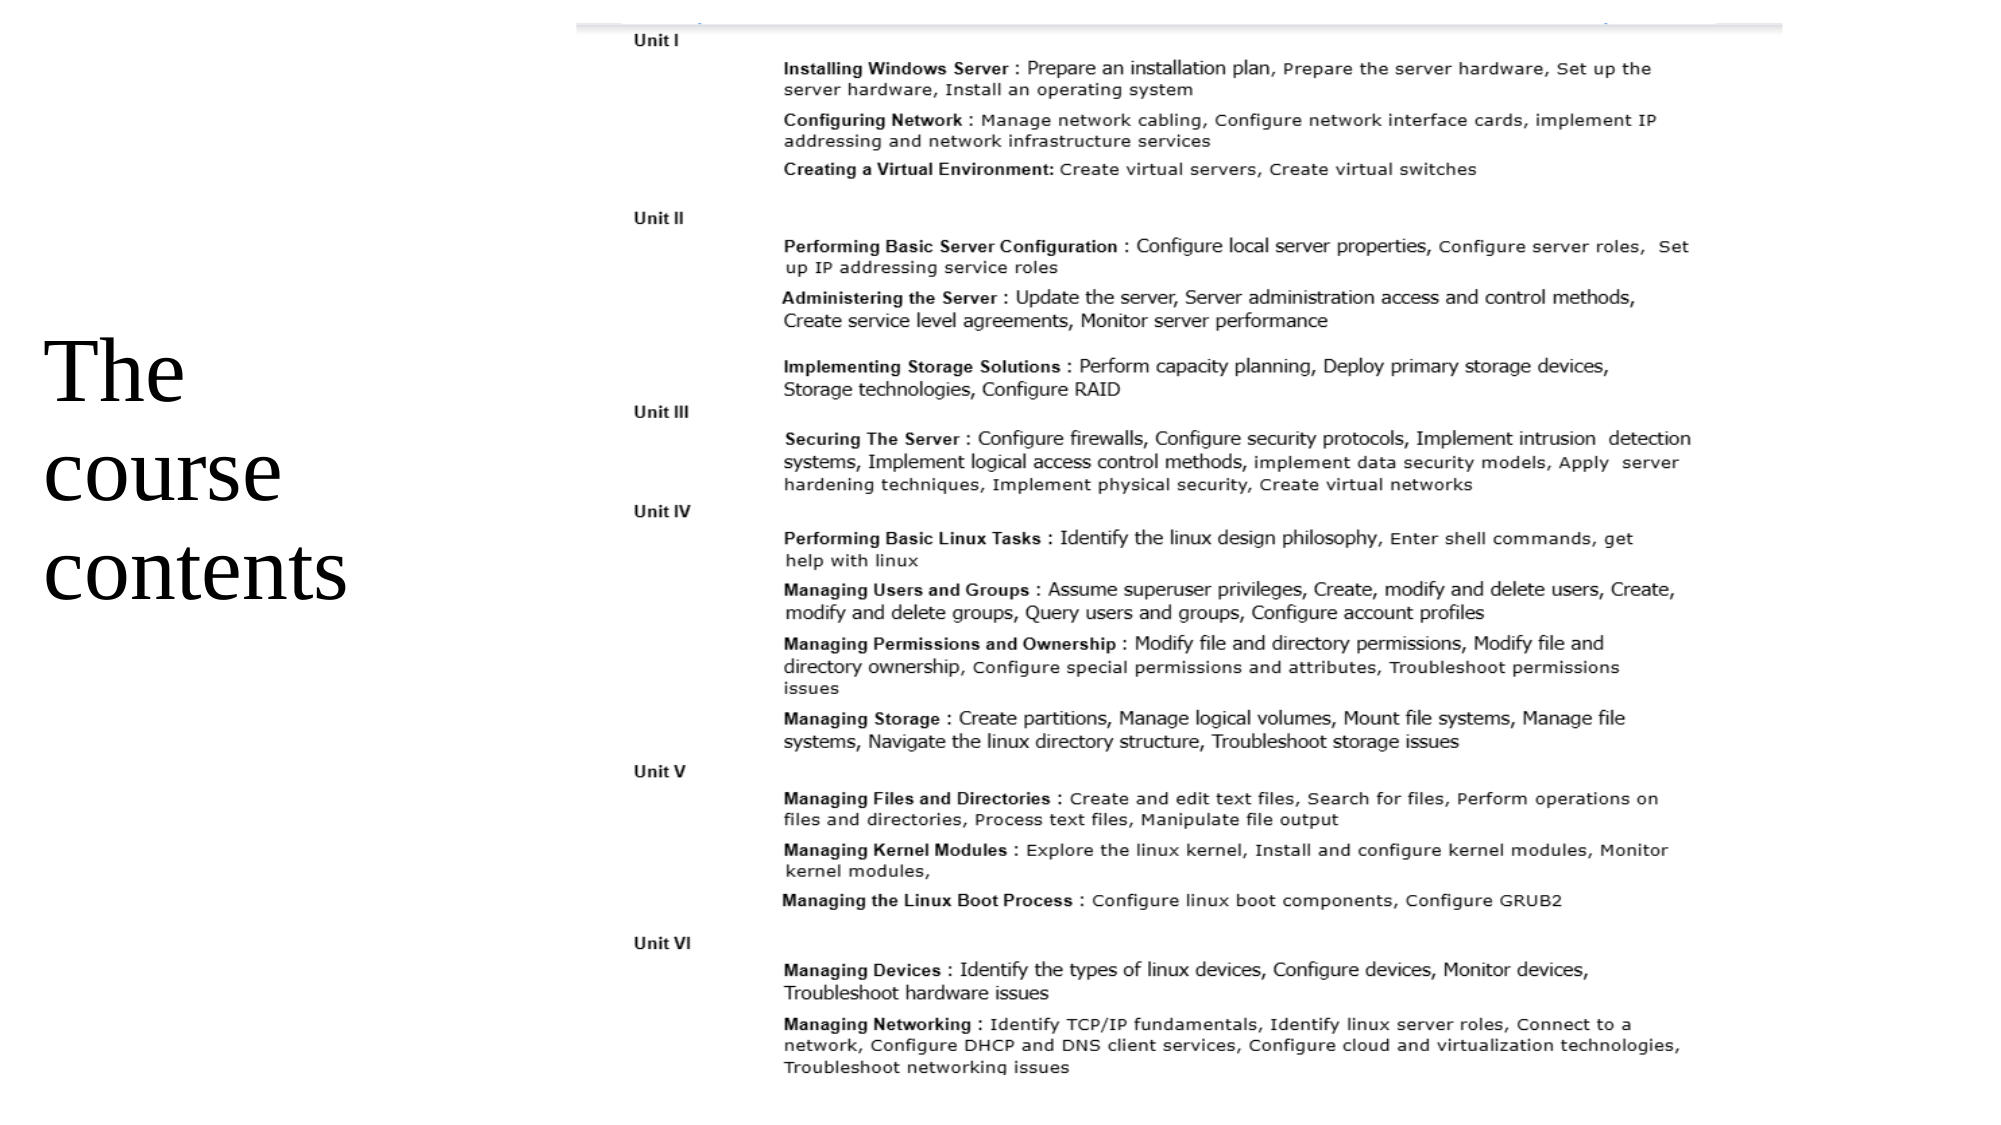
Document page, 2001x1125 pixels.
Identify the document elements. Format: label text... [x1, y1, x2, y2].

title The course contents [28, 242, 424, 700]
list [576, 23, 1783, 1075]
